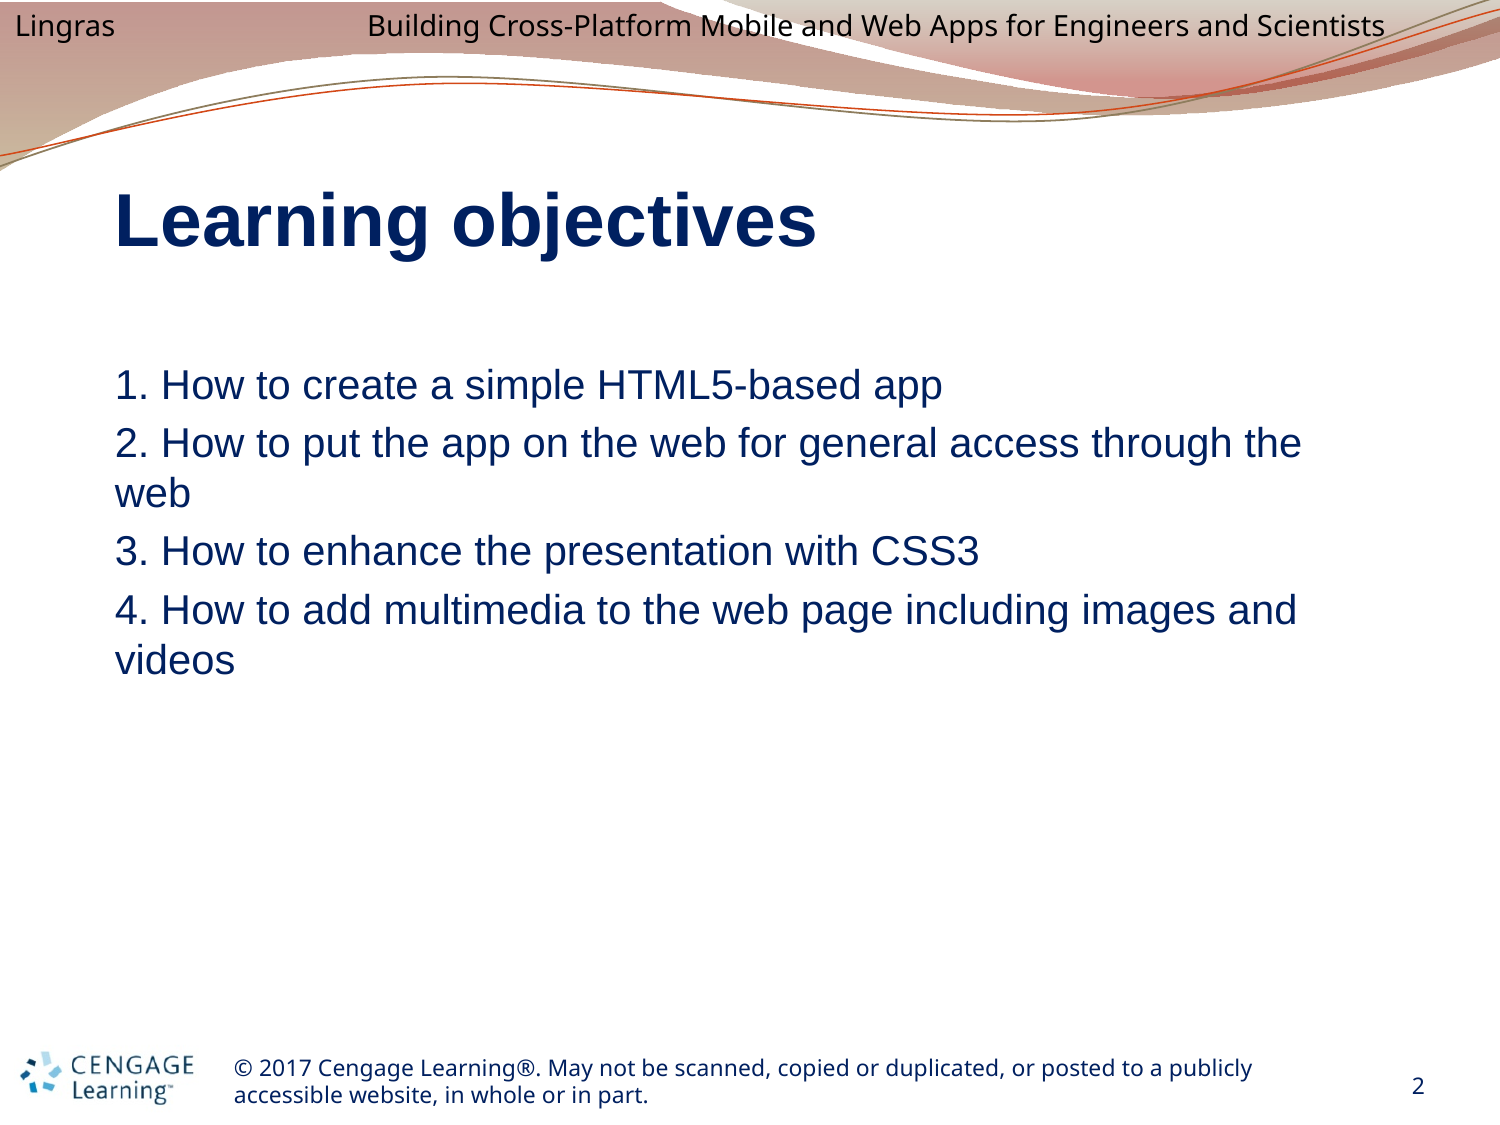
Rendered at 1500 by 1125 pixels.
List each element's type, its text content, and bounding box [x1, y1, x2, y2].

title Learning objectives [99, 164, 1382, 325]
picture [0, 1031, 213, 1125]
slide_number 2 [1299, 1042, 1425, 1103]
list 1. How to create a simple HTML5-based app 2. How to put the app on the web for general access through the web 3. How to enhance the presentation with CSS3 4. How to add multimedia to the web page including images and videos [99, 350, 1382, 1032]
footer © 2017 Cengage Learning®. May not be scanned, copied or duplicated, or posted to a publicly accessible website, in whole or in part. [233, 1048, 1359, 1109]
